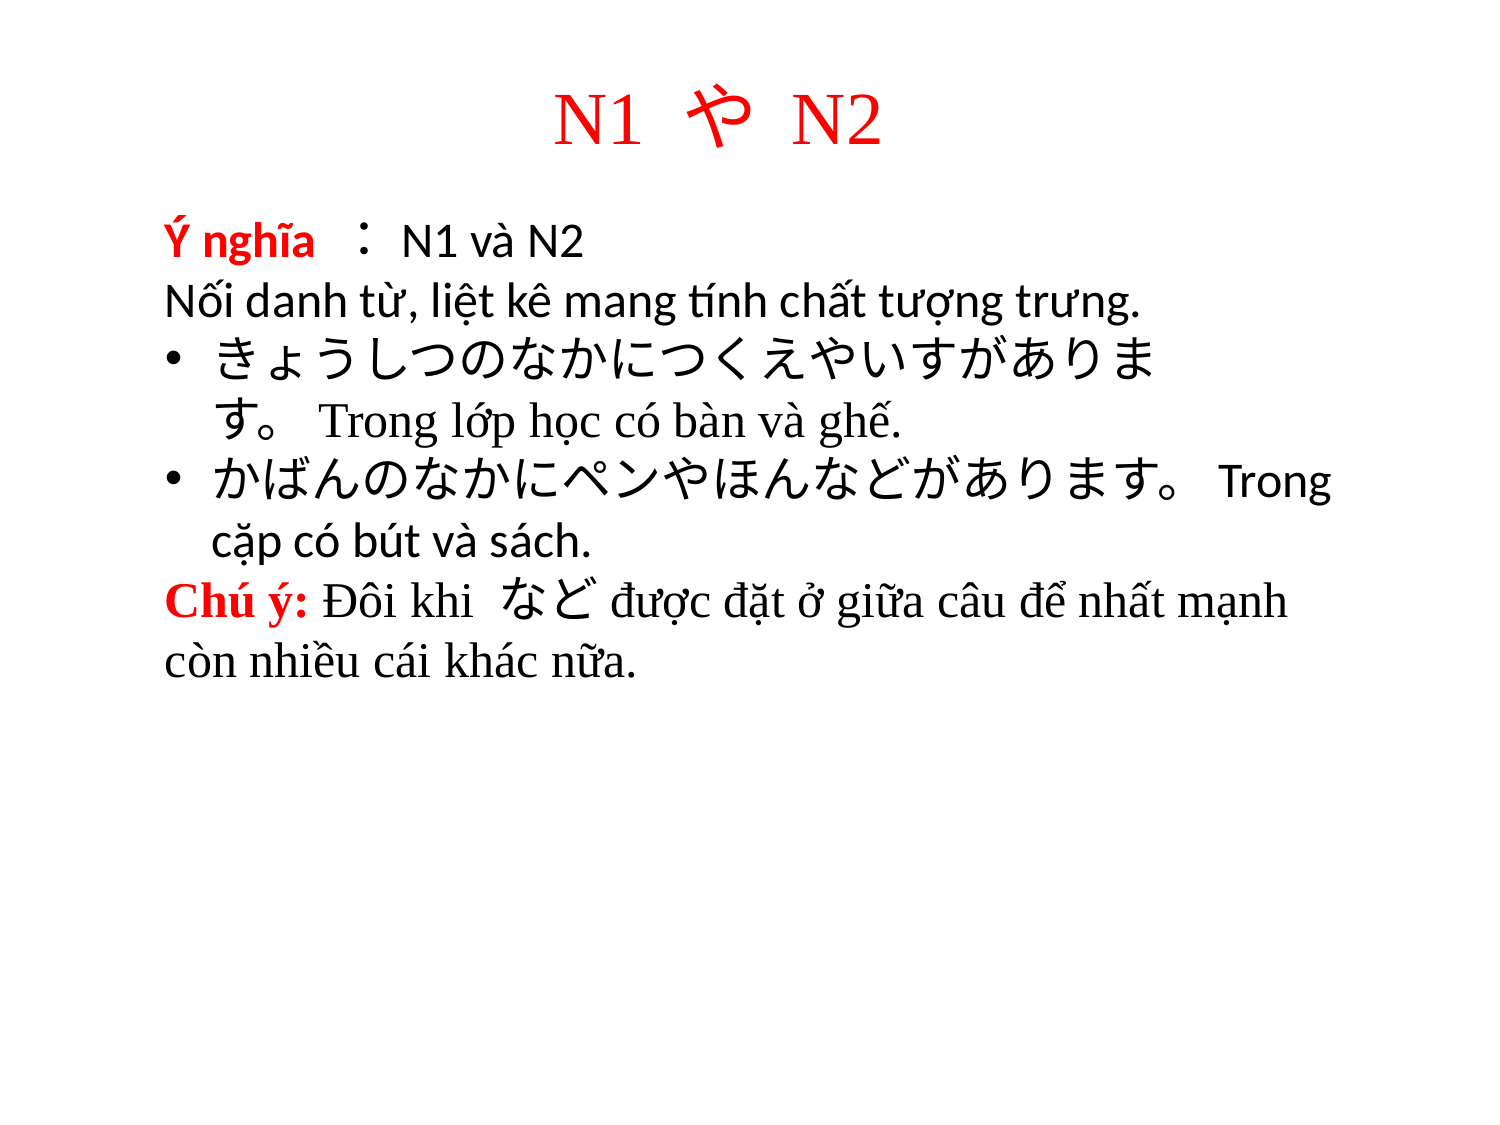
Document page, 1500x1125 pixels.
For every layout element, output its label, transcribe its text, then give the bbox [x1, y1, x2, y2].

text_box N1 や N2 [199, 62, 1238, 168]
text_box Ý nghĩa ：N1 và N2 Nối danh từ, liệt kê mang tính chất tượng trưng. きょうしつのなかにつくえやいすがあります。Trong lớp học có bàn và ghế. かばんのなかにペンやほんなどがあります。Trong cặp có bút và sách. Chú ý: Đôi khi などđược đặt ở giữa câu để nhất mạnh còn nhiều cái khác nữa. [149, 199, 1363, 740]
